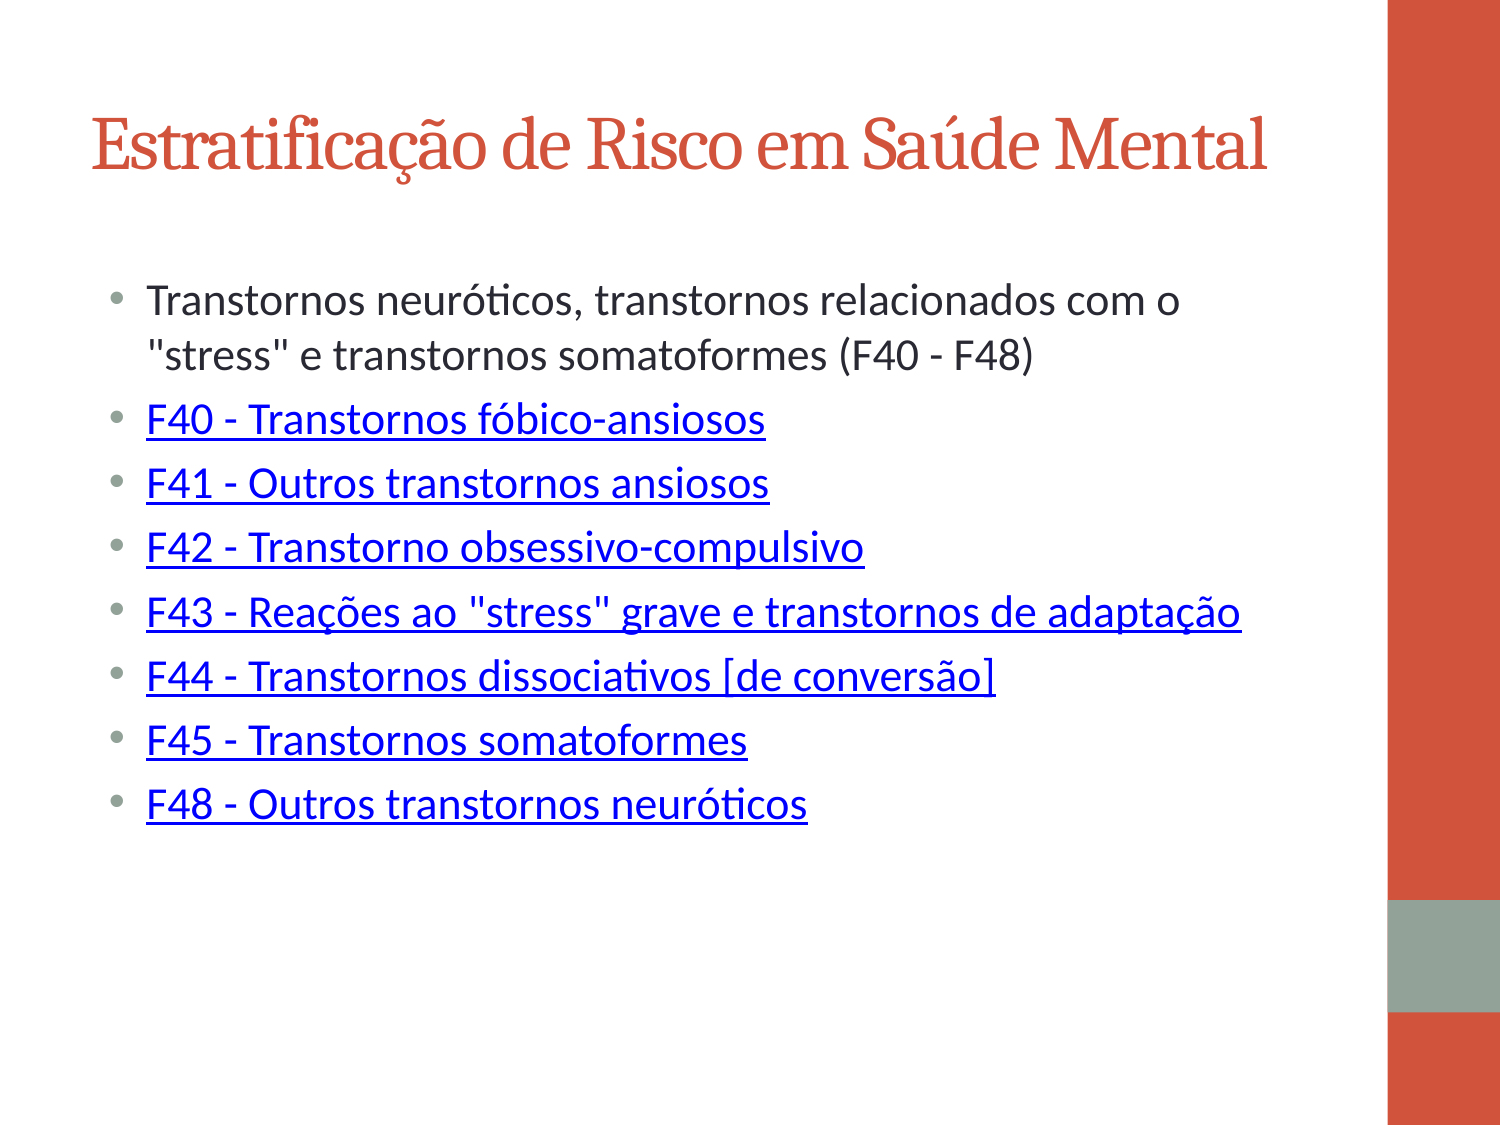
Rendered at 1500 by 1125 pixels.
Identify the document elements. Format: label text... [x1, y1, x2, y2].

title Estratificação de Risco em Saúde Mental [75, 45, 1325, 233]
list Transtornos neuróticos, transtornos relacionados com o "stress" e transtornos somatoformes (F40 - F48) F40 - Transtornos fóbico-ansiosos F41 - Outros transtornos ansiosos F42 - Transtorno obsessivo-compulsivo F43 - Reações ao "stress" grave e transtornos de adaptação F44 - Transtornos dissociativos [de conversão] F45 - Transtornos somatoformes F48 - Outros transtornos neuróticos [75, 262, 1325, 1050]
